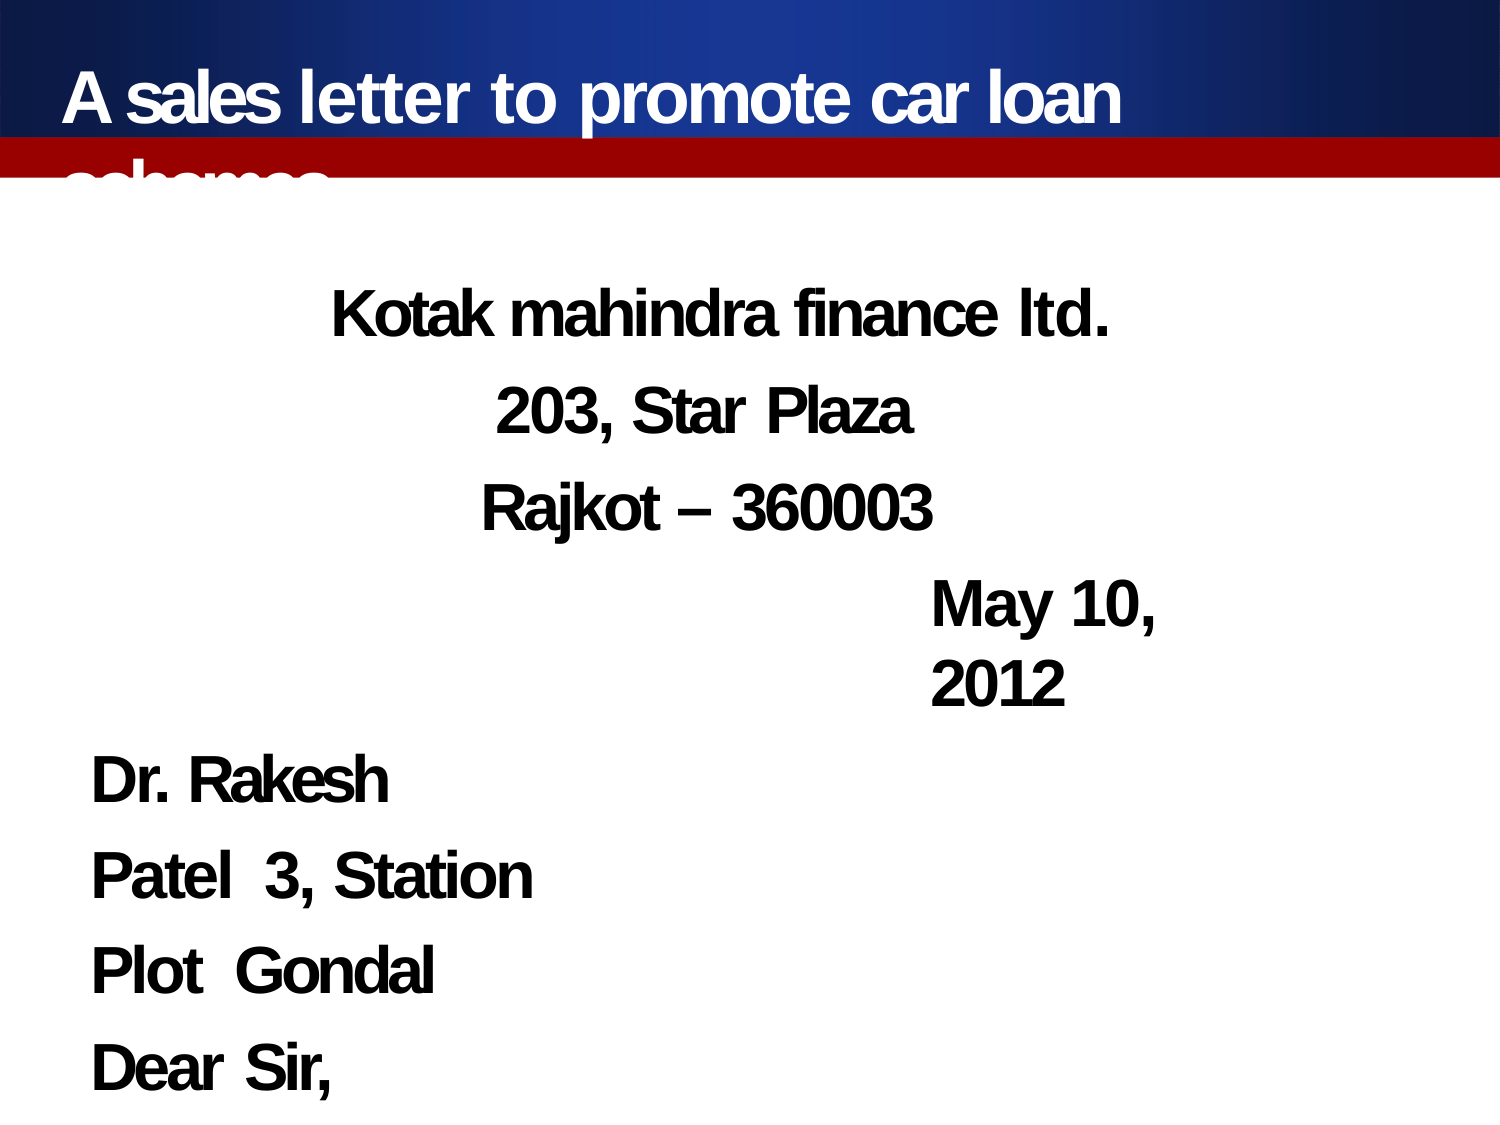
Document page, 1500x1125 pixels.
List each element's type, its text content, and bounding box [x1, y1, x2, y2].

picture [0, 0, 1500, 137]
title A sales letter to promote car loan schemes [58, 46, 1389, 237]
text_box Kotak mahindra finance ltd. 203, Star Plaza Rajkot – 360003 May 10, 2012 Dr. Rakesh Patel 3, Station Plot Gondal Dear Sir, [87, 251, 1305, 1104]
